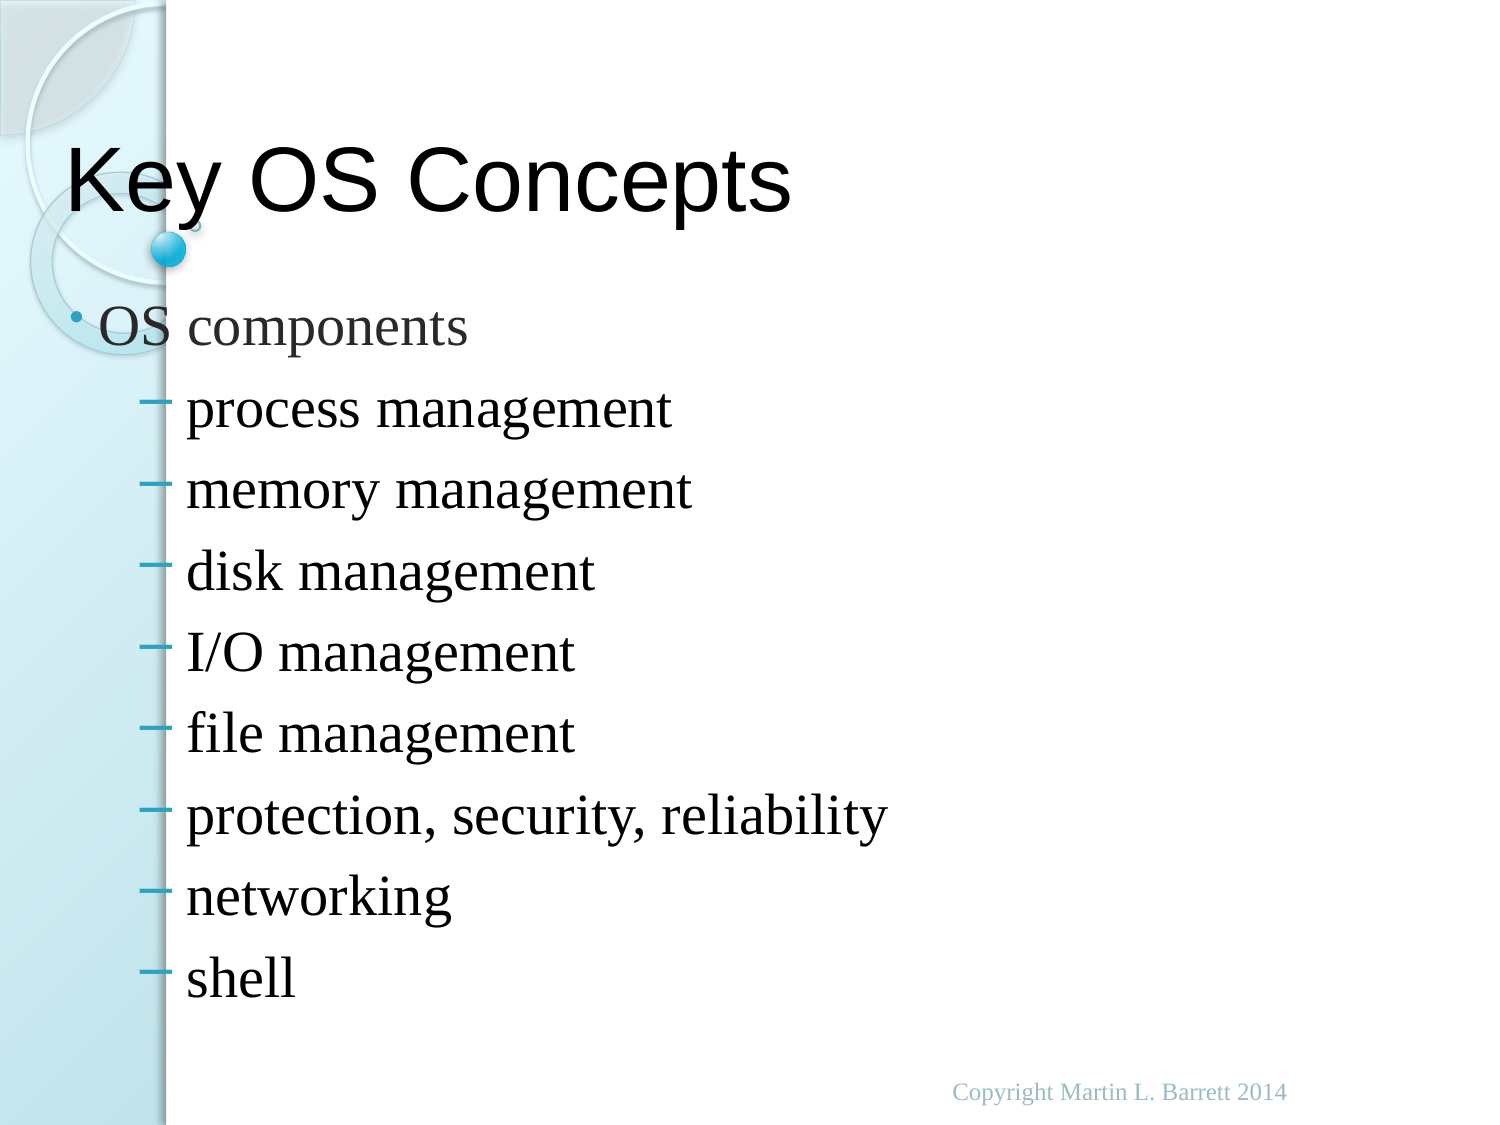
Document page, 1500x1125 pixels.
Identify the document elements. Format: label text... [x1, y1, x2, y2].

subtitle OS components process management memory management disk management I/O management file management protection, security, reliability networking shell [50, 287, 1400, 1063]
title Key OS Concepts [50, 75, 1400, 238]
footer Copyright Martin L. Barrett 2014 [937, 1034, 1413, 1113]
